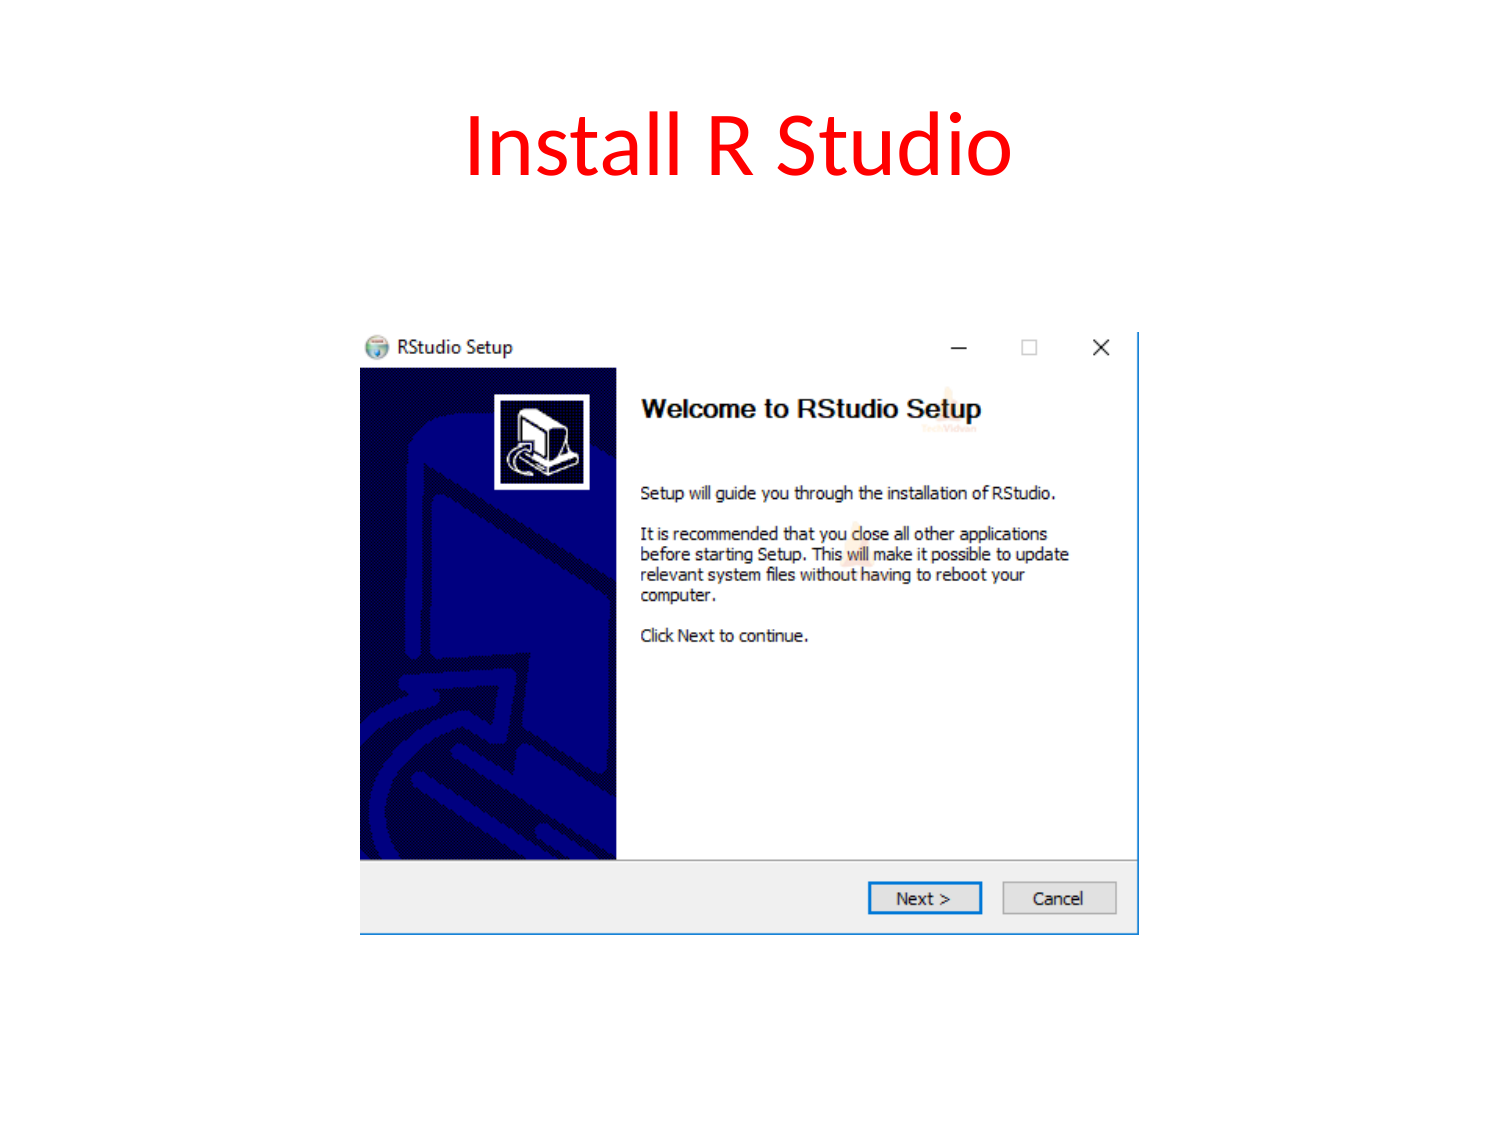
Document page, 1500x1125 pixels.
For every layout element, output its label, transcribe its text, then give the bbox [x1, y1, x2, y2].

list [360, 332, 1140, 935]
title Install R Studio [75, 45, 1425, 233]
